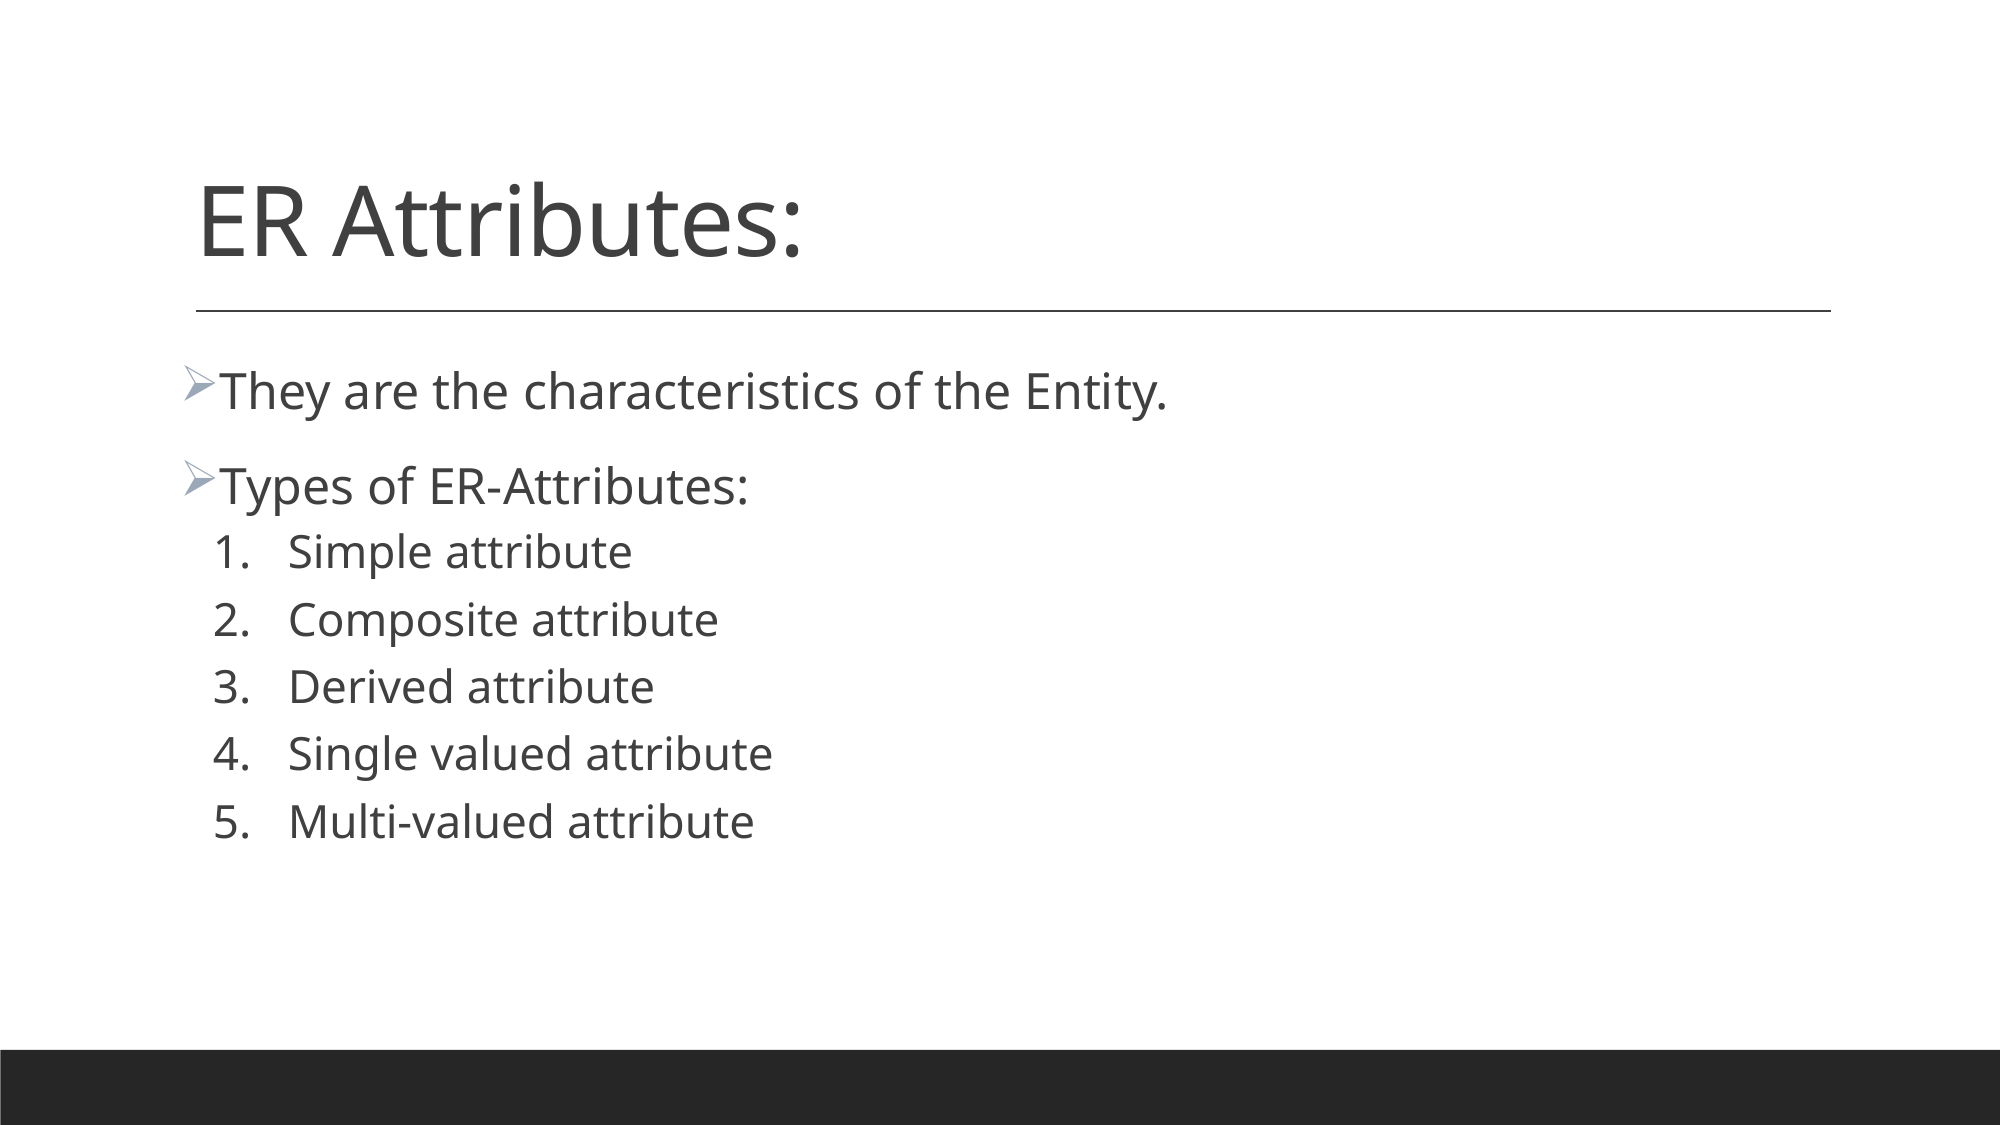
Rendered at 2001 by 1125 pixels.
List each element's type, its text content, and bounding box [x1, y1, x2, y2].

list They are the characteristics of the Entity. Types of ER-Attributes: Simple attribute Composite attribute Derived attribute Single valued attribute Multi-valued attribute [180, 345, 1830, 963]
title ER Attributes: [180, 47, 1830, 285]
